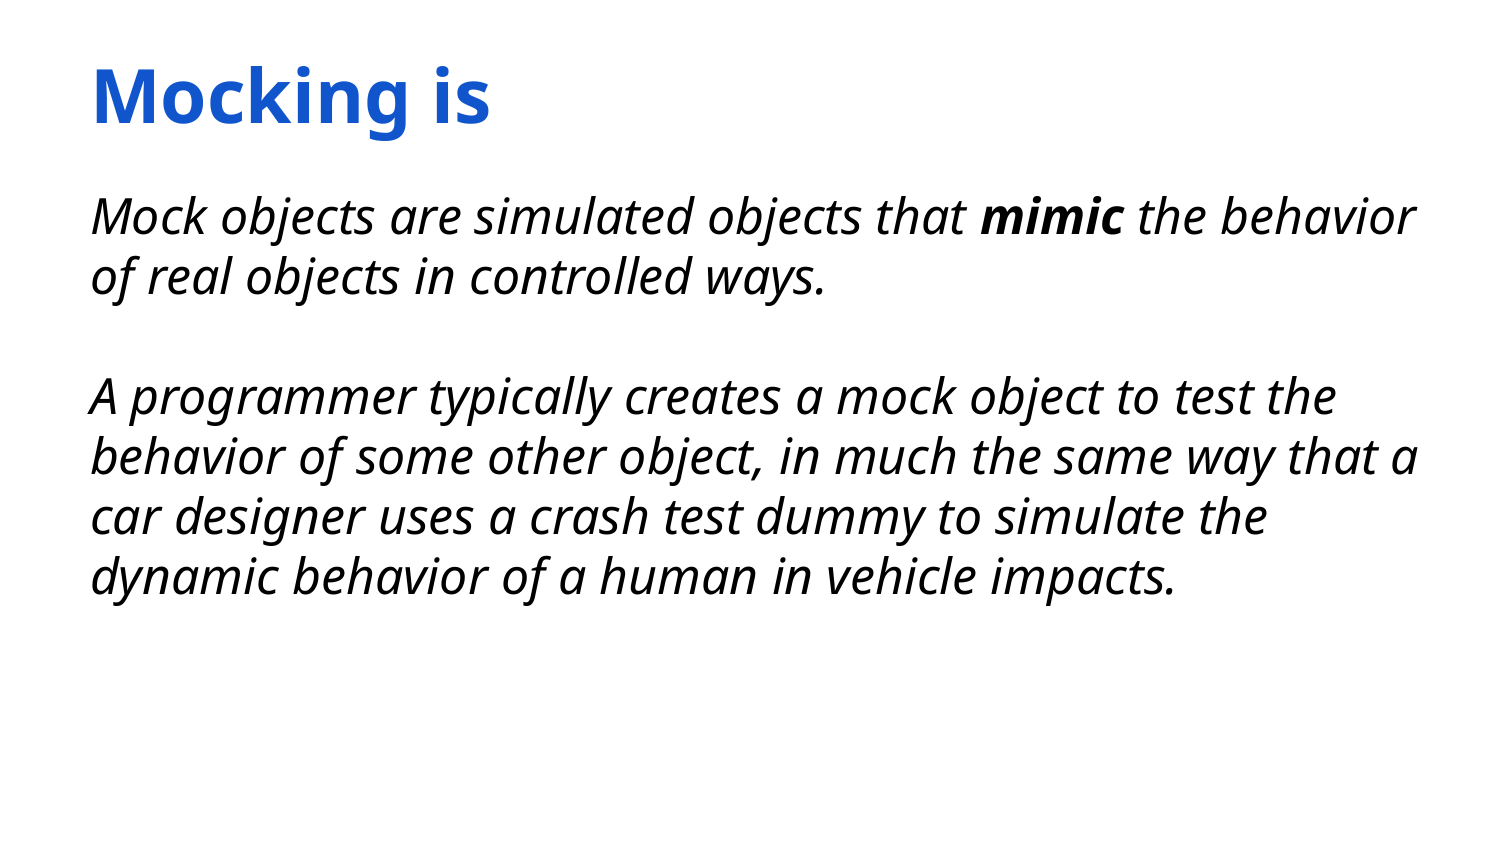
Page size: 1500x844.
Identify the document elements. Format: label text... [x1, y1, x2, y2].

title Mocking is [75, 33, 1465, 197]
list Mock objects are simulated objects that mimic the behavior of real objects in controlled ways. A programmer typically creates a mock object to test the behavior of some other object, in much the same way that a car designer uses a crash test dummy to simulate the dynamic behavior of a human in vehicle impacts. [75, 169, 1450, 818]
